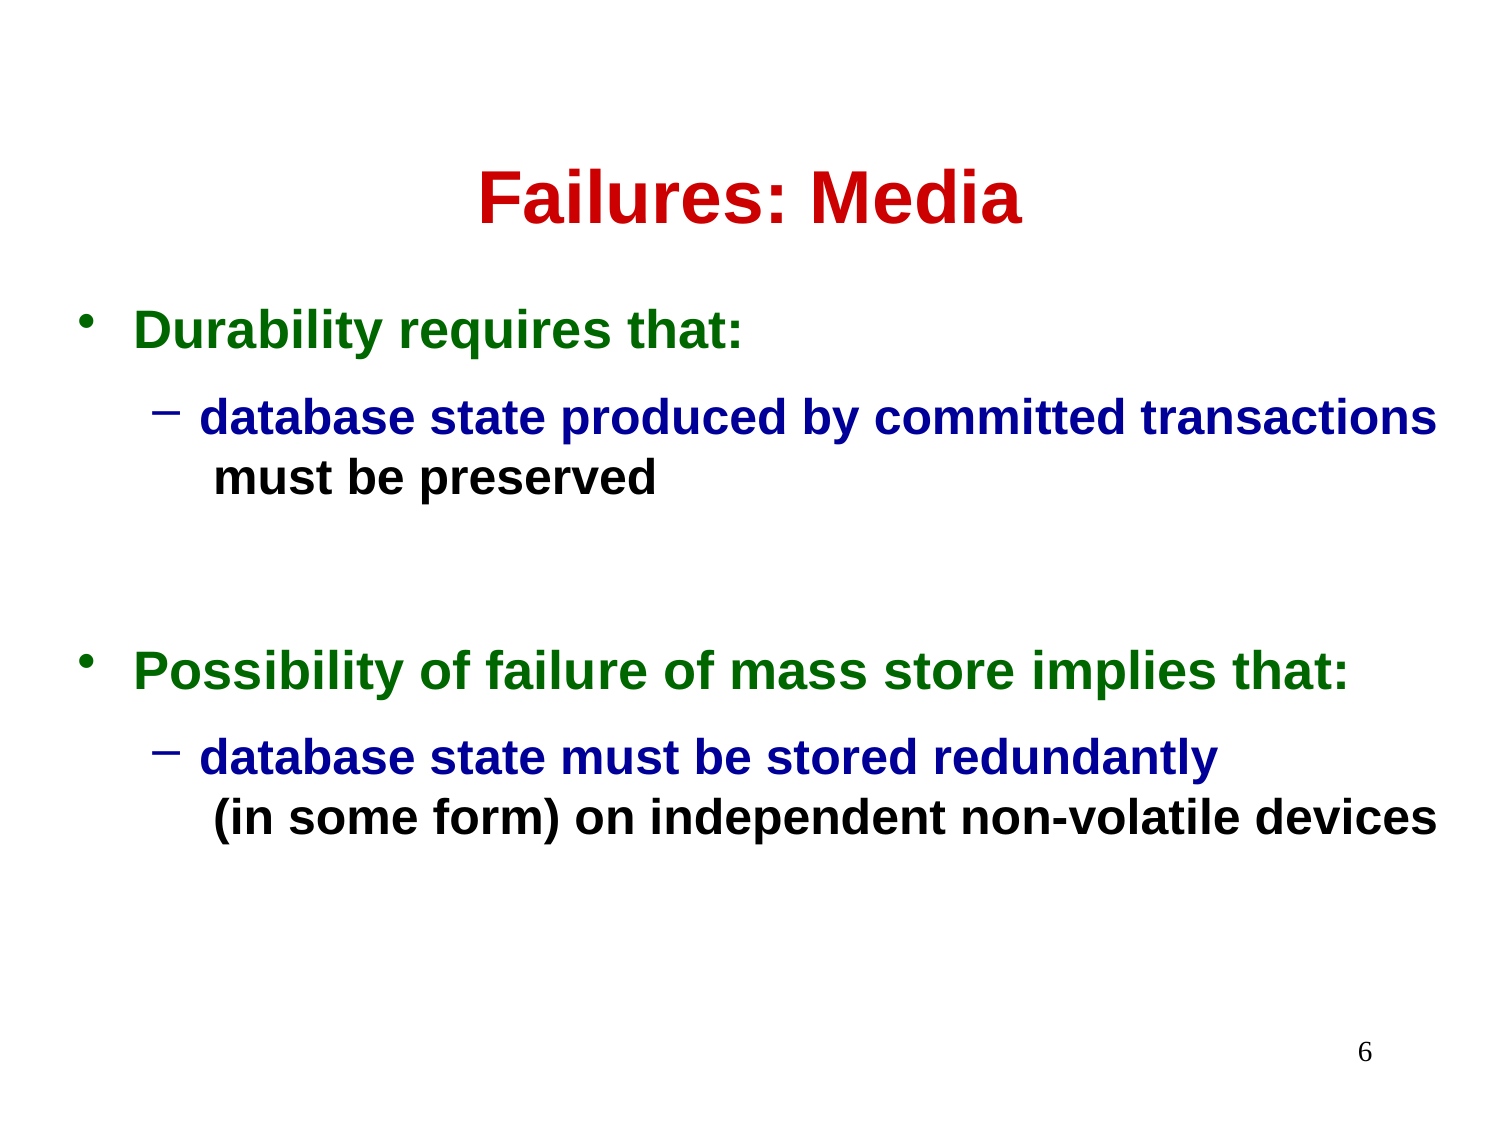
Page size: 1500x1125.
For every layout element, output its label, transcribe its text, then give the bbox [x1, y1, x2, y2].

text_box [1074, 1024, 1388, 1100]
title Failures: Media [112, 99, 1388, 287]
list Durability requires that: database state produced by committed transactions must be preserved Possibility of failure of mass store implies that: database state must be stored redundantly (in some form) on independent non-volatile devices [62, 287, 1463, 926]
